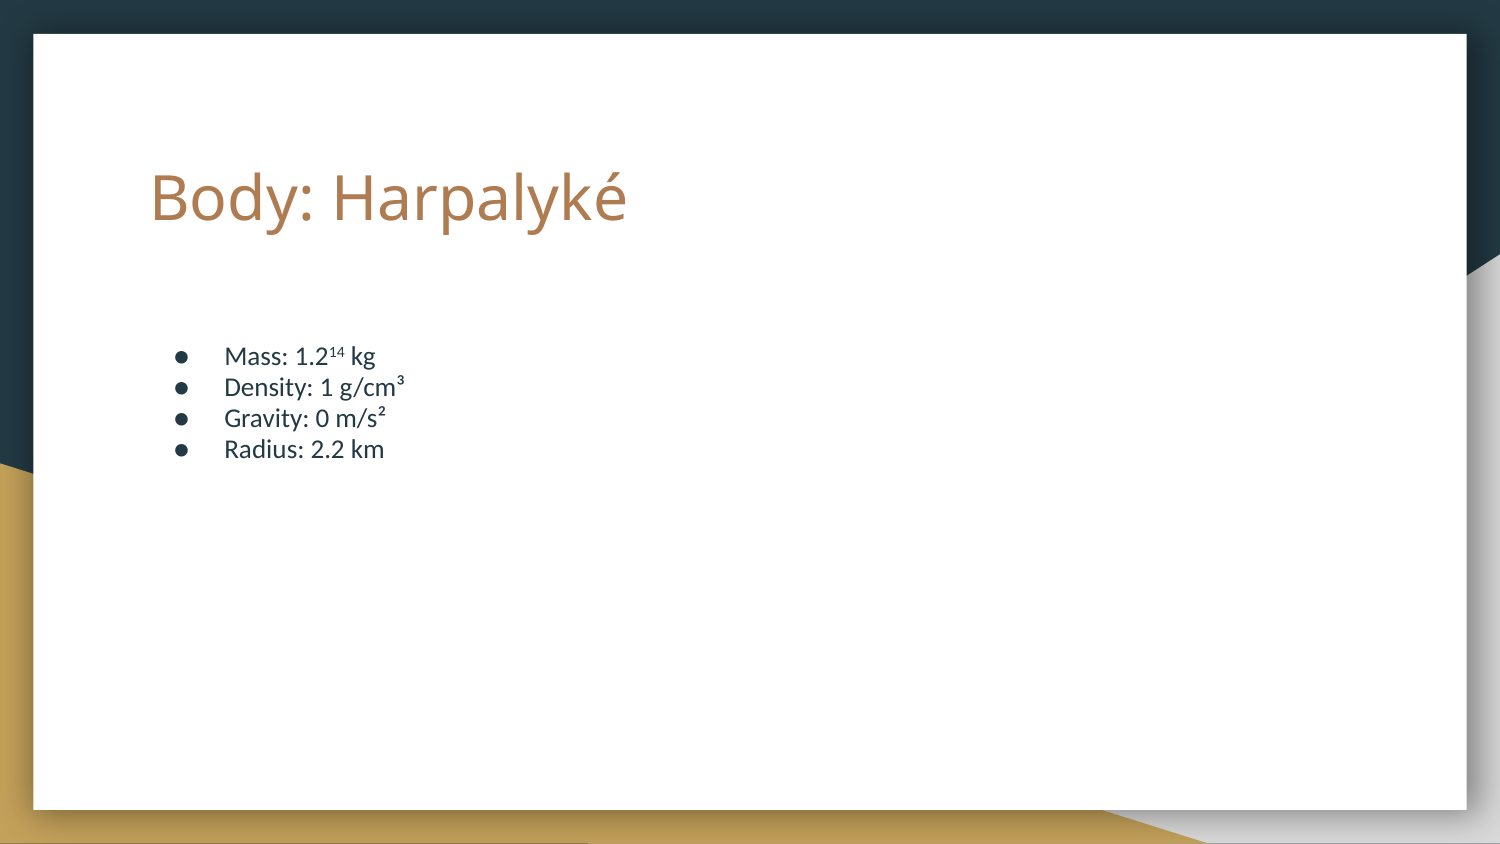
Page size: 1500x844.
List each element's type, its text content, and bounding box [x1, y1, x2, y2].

list Mass: 1.214 kg Density: 1 g/cm³ Gravity: 0 m/s² Radius: 2.2 km [134, 326, 1366, 729]
title Body: Harpalyké [134, 138, 1366, 296]
